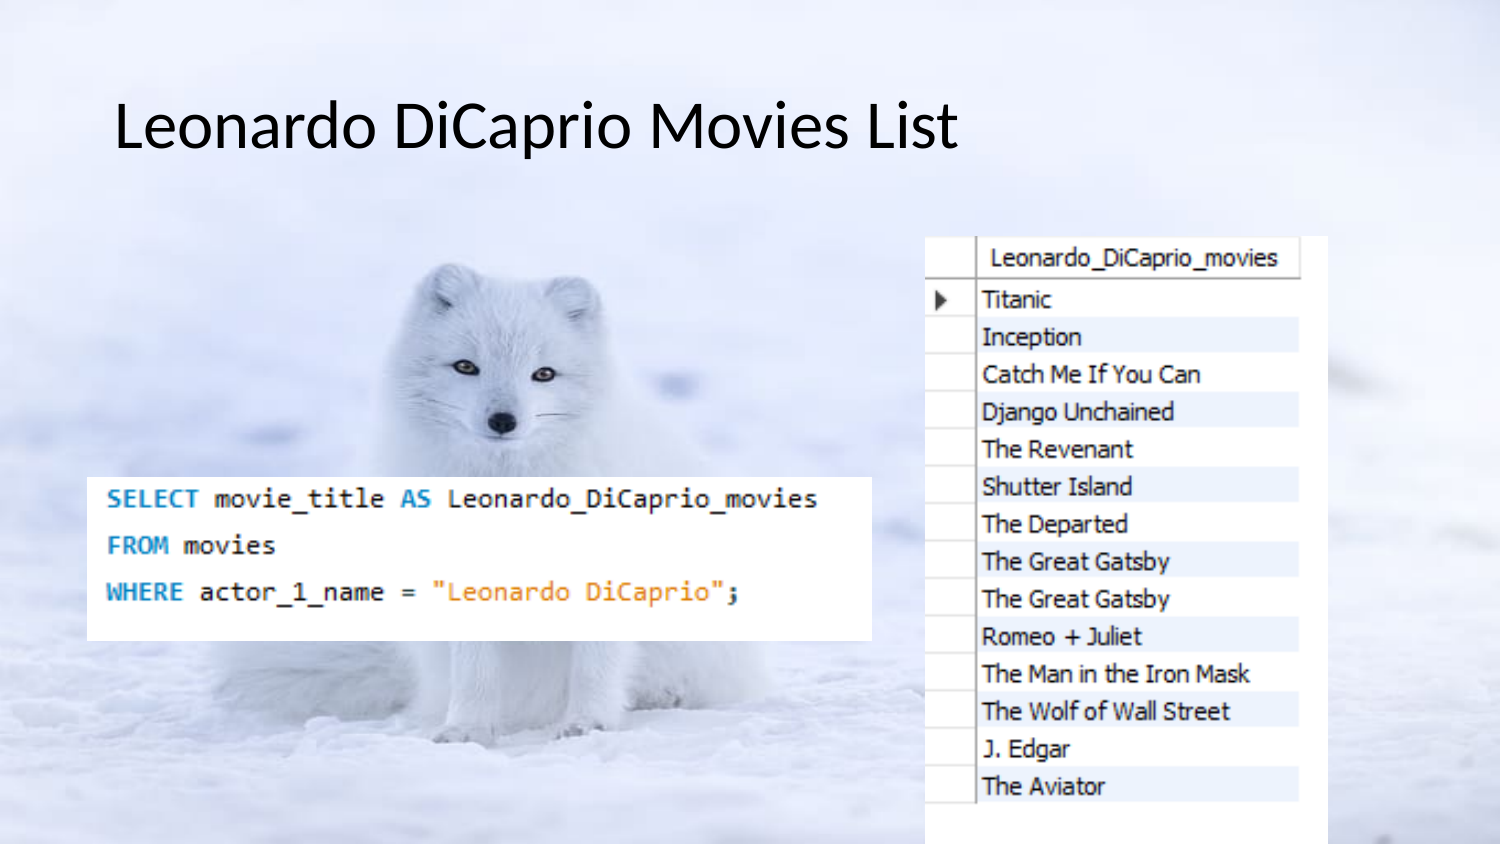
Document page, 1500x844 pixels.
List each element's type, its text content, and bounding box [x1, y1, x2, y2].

picture [0, 0, 1500, 844]
title Leonardo DiCaprio Movies List [103, 44, 1397, 208]
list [925, 236, 1329, 844]
